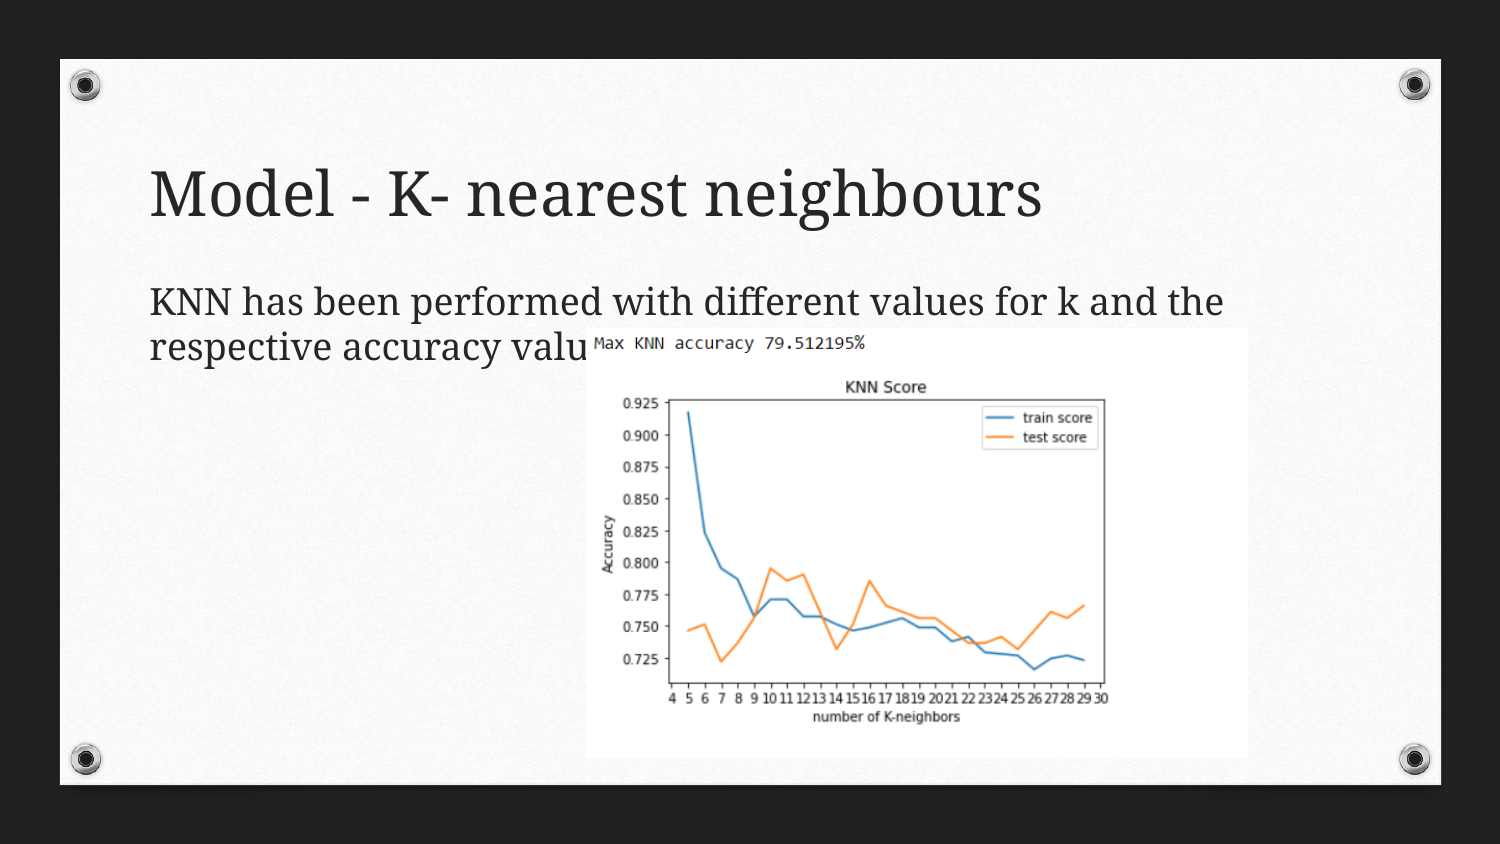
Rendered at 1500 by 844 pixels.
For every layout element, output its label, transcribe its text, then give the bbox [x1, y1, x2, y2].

title Model - K- nearest neighbours [134, 138, 1366, 262]
picture [0, 0, 1500, 844]
list KNN has been performed with different values for k and the respective accuracy values are plotted as below [134, 262, 1366, 665]
